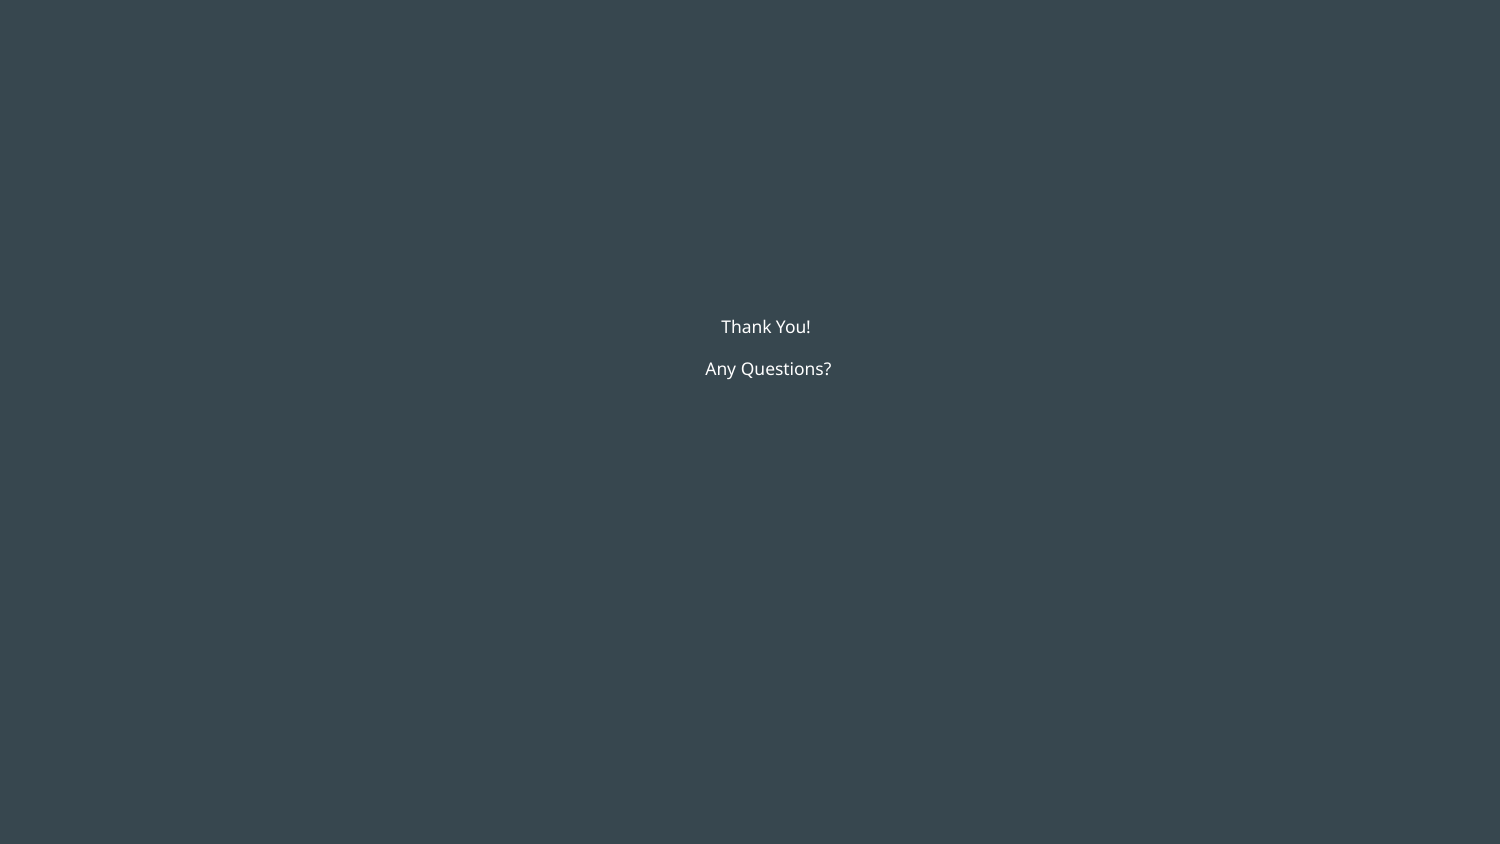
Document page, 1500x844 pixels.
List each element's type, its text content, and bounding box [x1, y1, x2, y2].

title Thank You! Any Questions? [69, 300, 1468, 395]
